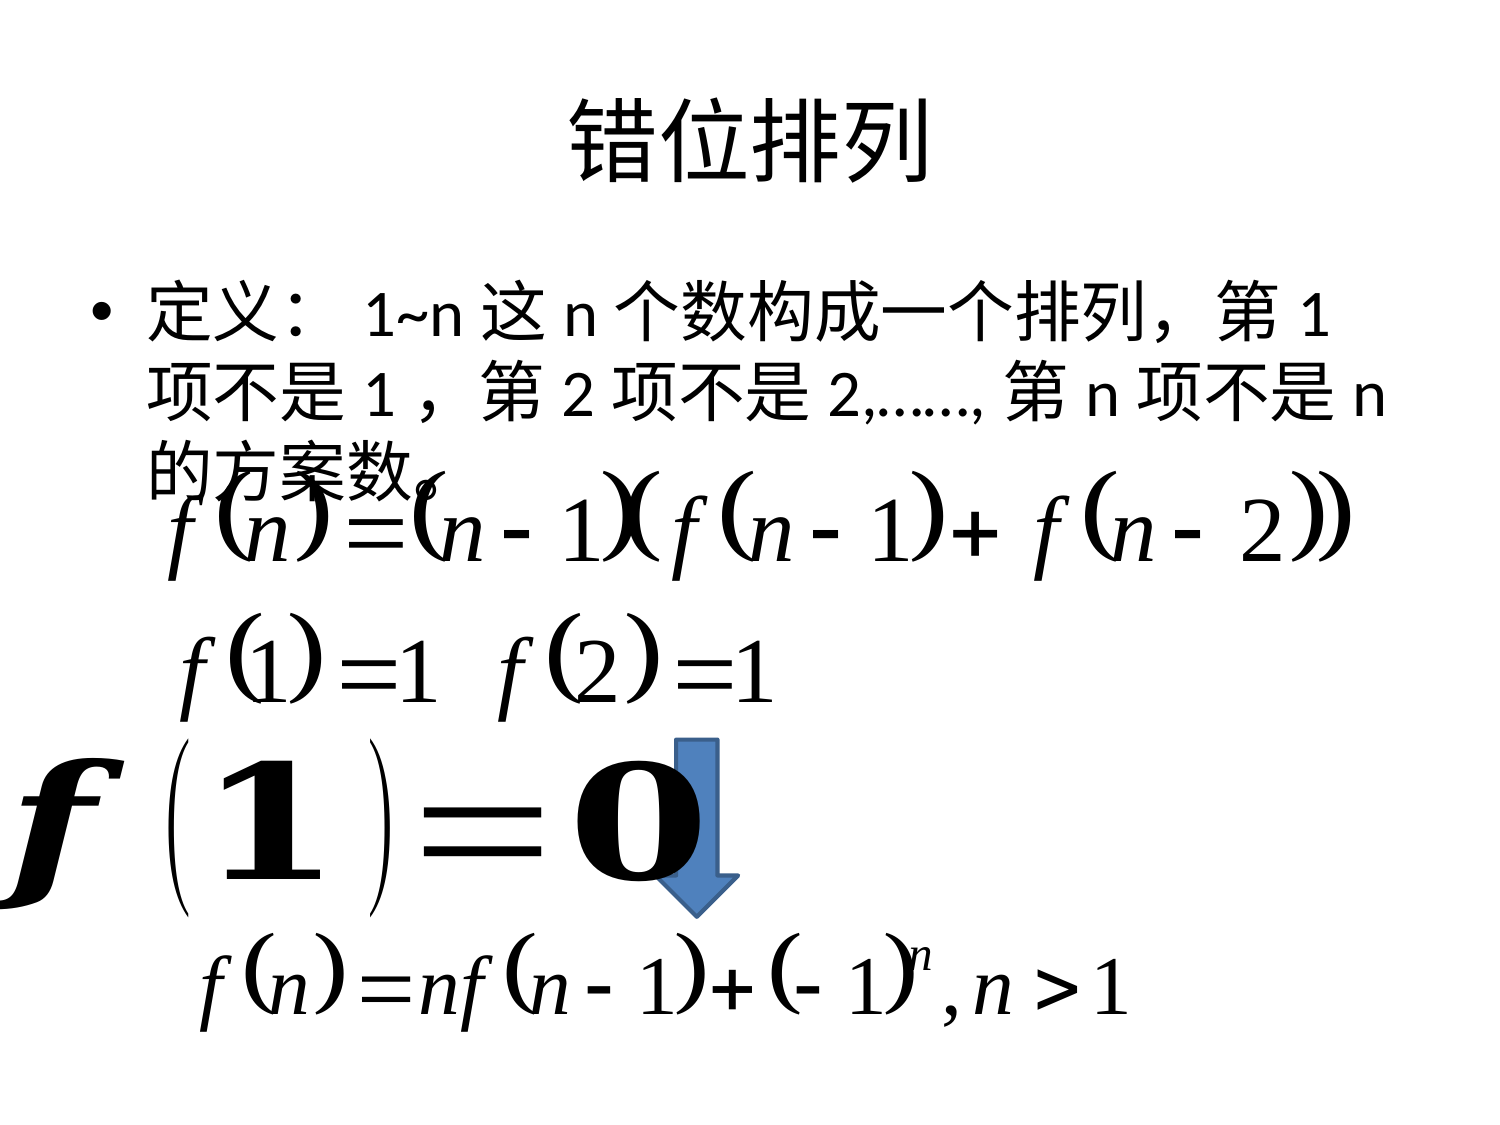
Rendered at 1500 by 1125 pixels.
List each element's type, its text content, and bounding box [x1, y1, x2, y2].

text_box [147, 609, 451, 742]
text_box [135, 467, 1353, 600]
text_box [466, 609, 785, 742]
title 错位排列 [75, 45, 1425, 233]
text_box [170, 916, 1138, 1050]
list 定义：1~n这n个数构成一个排列，第1项不是1，第2项不是2,……,第n项不是n的方案数。 [75, 262, 1425, 1005]
text_box [657, 750, 741, 915]
